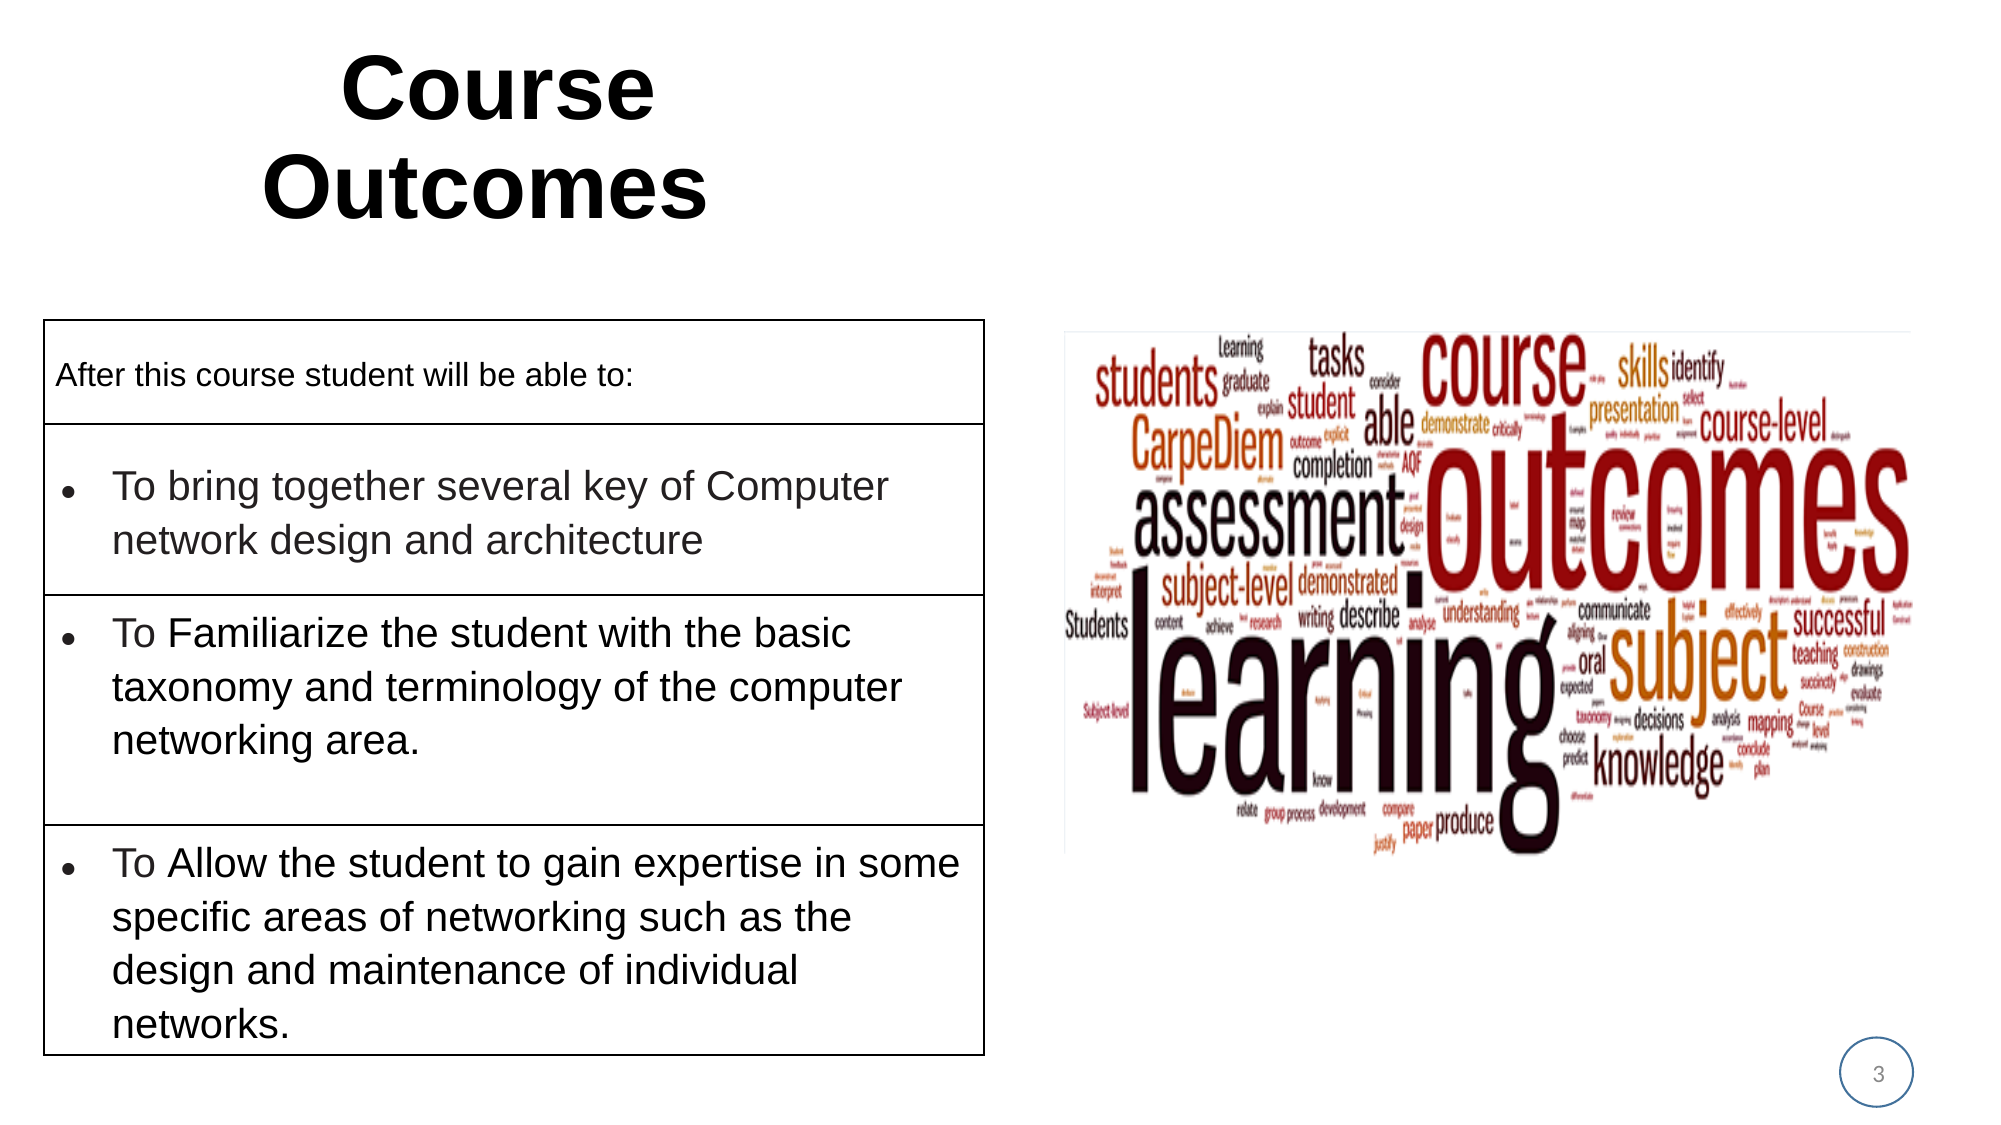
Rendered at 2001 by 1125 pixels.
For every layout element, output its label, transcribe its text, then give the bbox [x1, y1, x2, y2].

slide_number 3 [1449, 1042, 1858, 1103]
table_header After this course student will be able to: [45, 321, 983, 423]
table_cell To bring together several key of Computer network design and architecture [45, 425, 983, 594]
picture [1064, 331, 1914, 859]
table_cell To Allow the student to gain expertise in some specific areas of networking such as the design and maintenance of individual networks. [45, 826, 983, 1054]
text_box [1840, 1037, 1914, 1107]
title Course Outcomes [133, 32, 865, 286]
table_cell To Familiarize the student with the basic taxonomy and terminology of the computer networking area. [45, 596, 983, 824]
